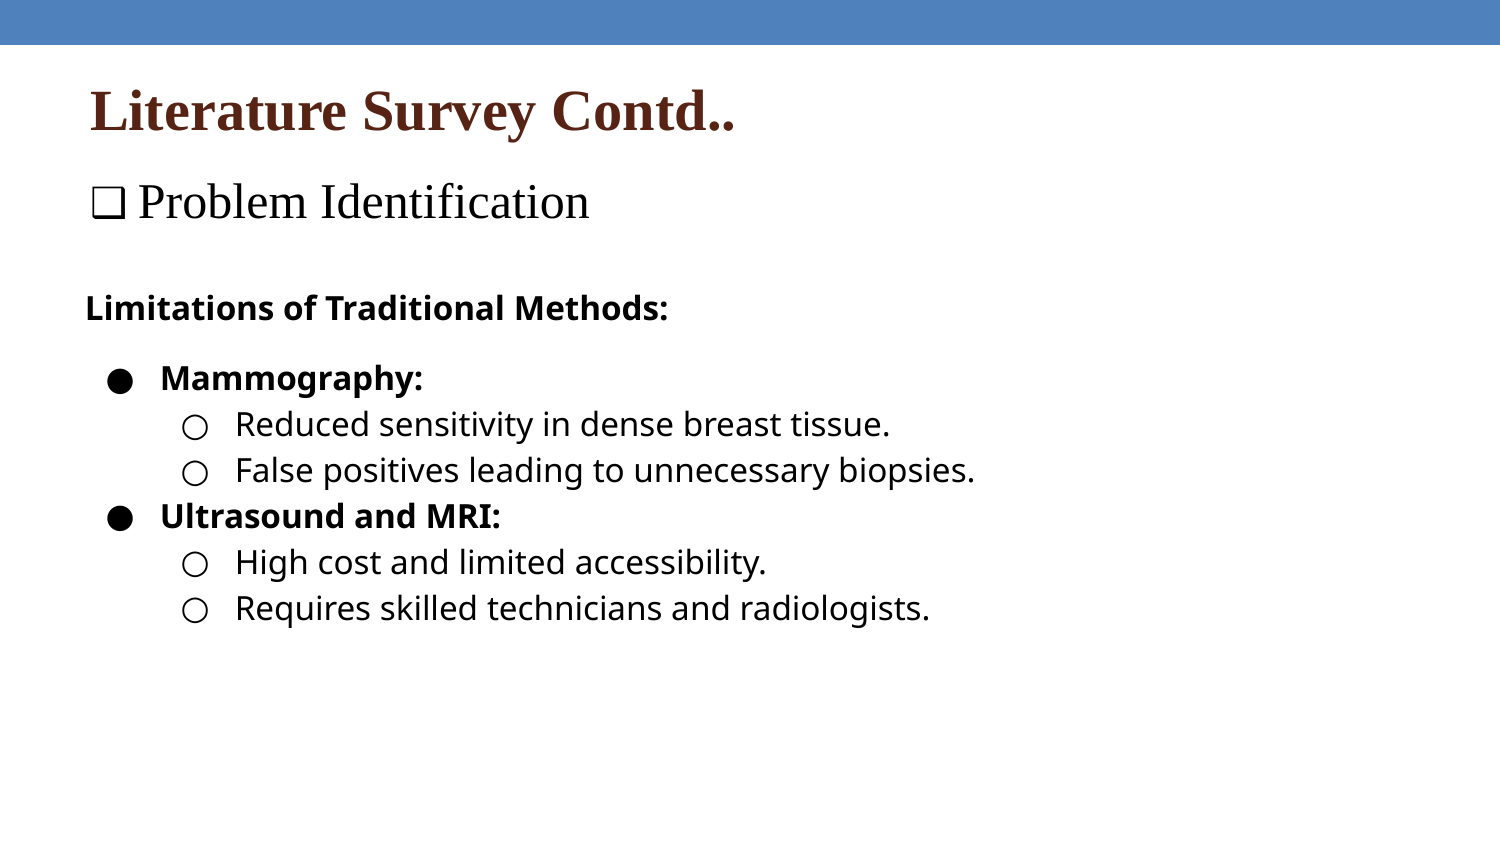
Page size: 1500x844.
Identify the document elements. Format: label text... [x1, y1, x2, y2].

text_box Limitations of Traditional Methods: Mammography: Reduced sensitivity in dense breast tissue. False positives leading to unnecessary biopsies. Ultrasound and MRI: High cost and limited accessibility. Requires skilled technicians and radiologists. [69, 271, 1420, 777]
title Literature Survey Contd.. [75, 46, 1425, 161]
list Problem Identification [75, 161, 1425, 762]
